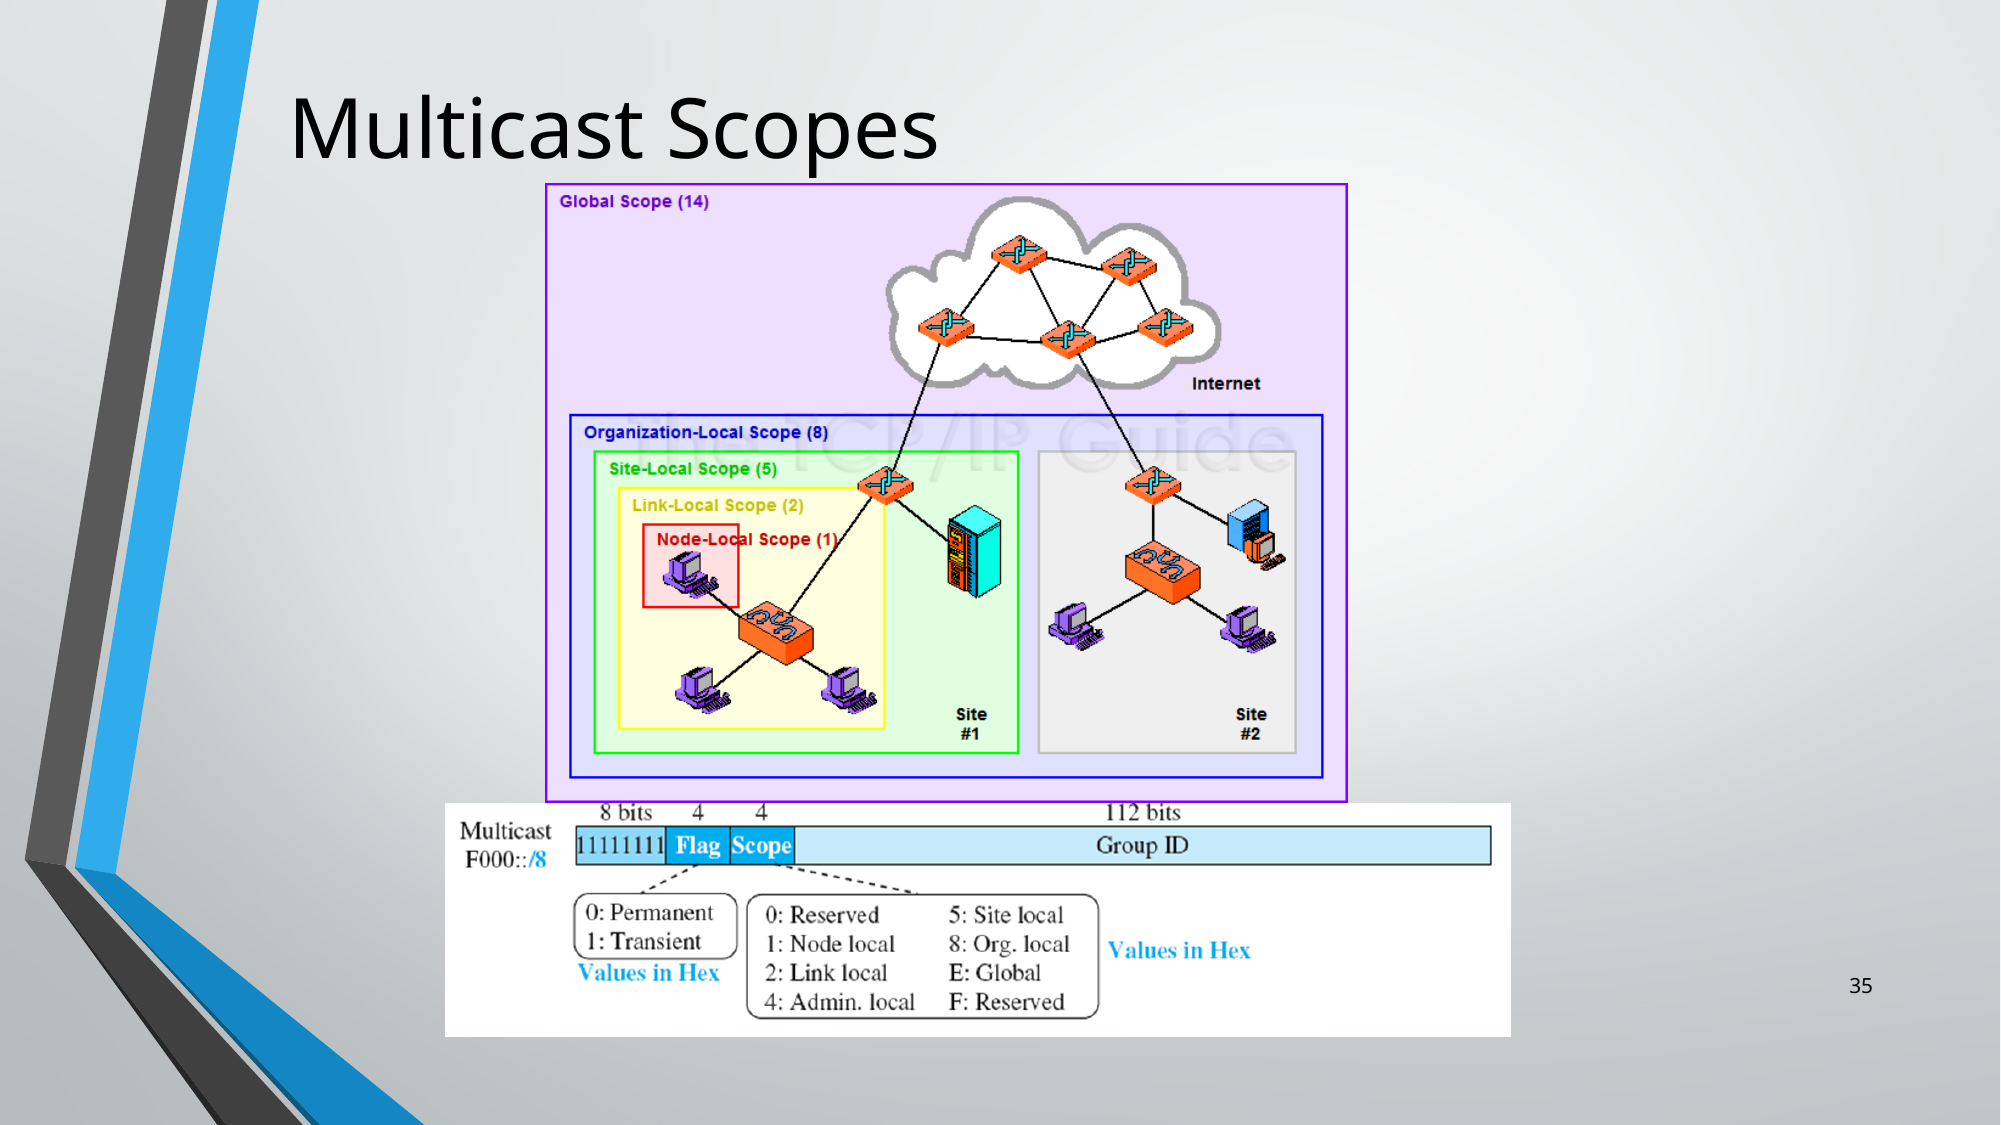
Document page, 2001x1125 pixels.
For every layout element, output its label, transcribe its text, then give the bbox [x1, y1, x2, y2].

picture [445, 183, 1512, 1038]
title Multicast Scopes [273, 66, 1917, 184]
text_box 35 [1834, 965, 1925, 1026]
